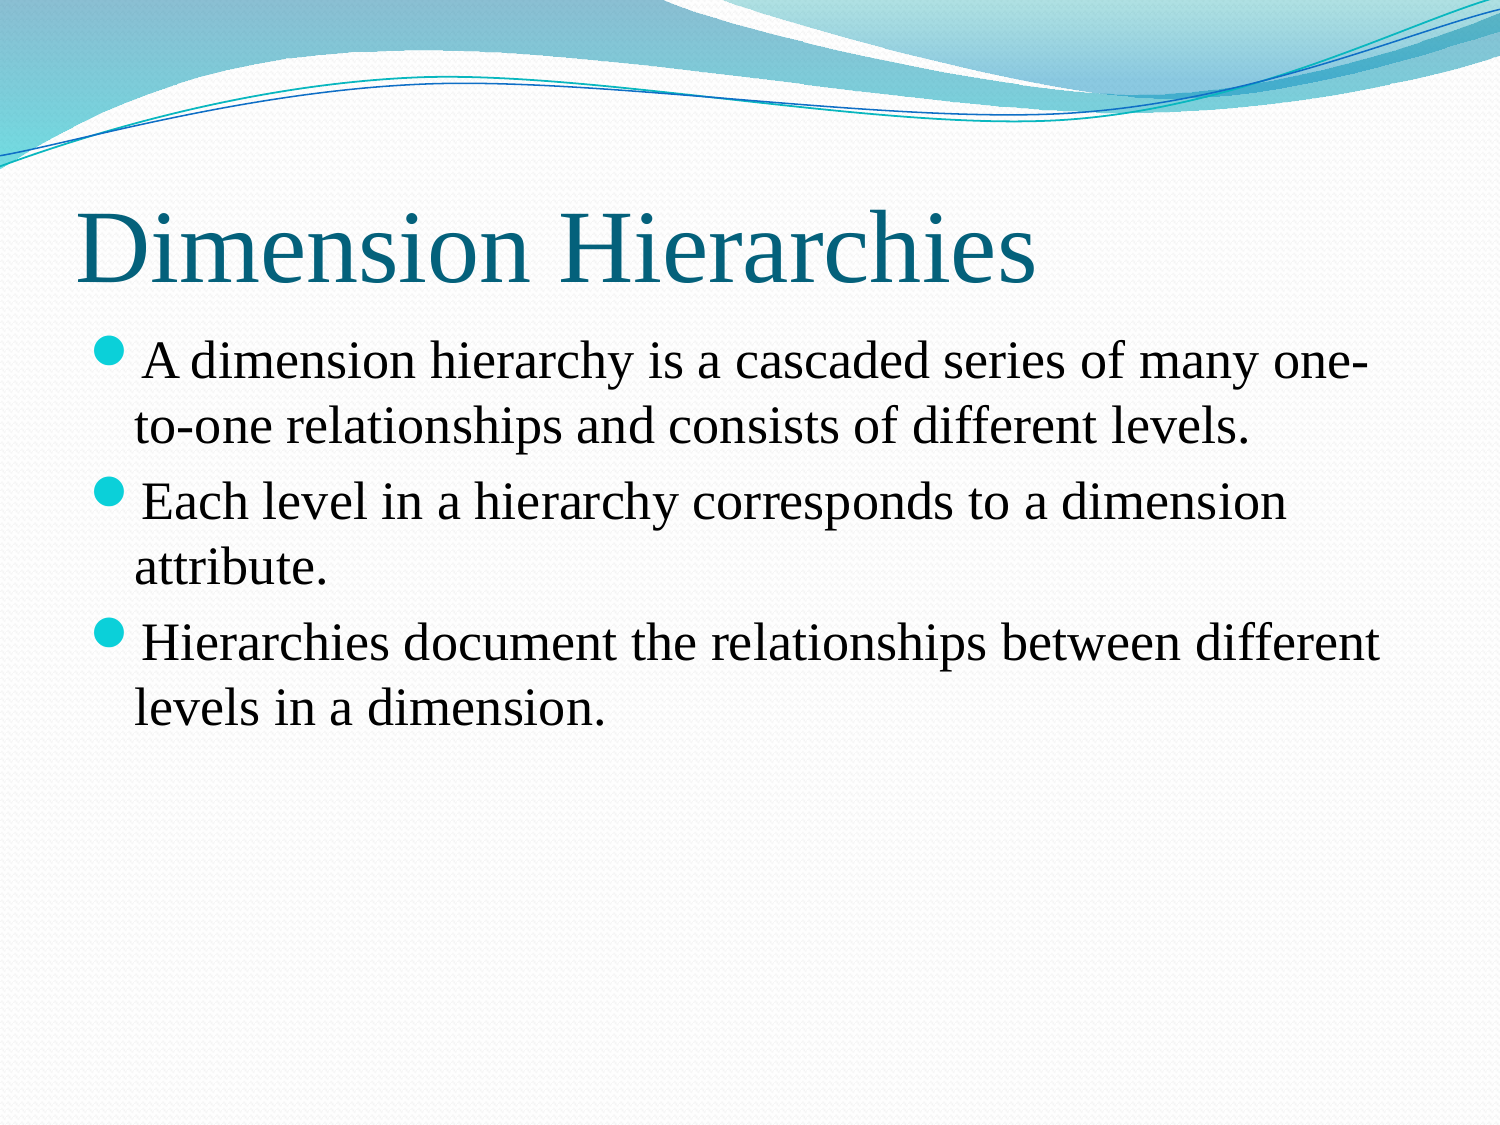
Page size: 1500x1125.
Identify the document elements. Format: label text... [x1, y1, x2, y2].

title Dimension Hierarchies [75, 115, 1425, 303]
list A dimension hierarchy is a cascaded series of many one-to-one relationships and consists of different levels. Each level in a hierarchy corresponds to a dimension attribute. Hierarchies document the relationships between different levels in a dimension. [75, 317, 1425, 1038]
